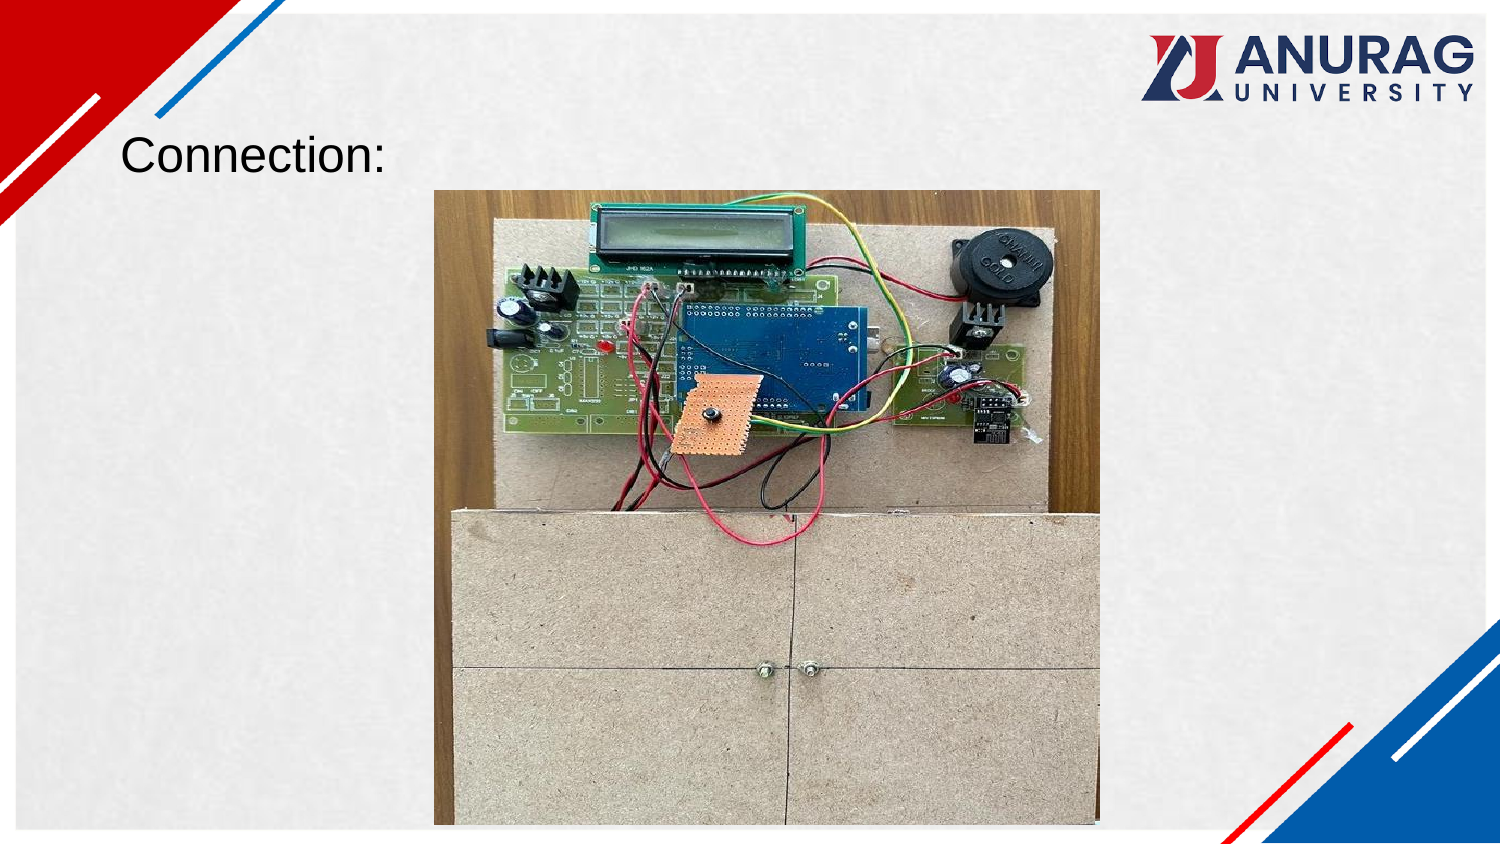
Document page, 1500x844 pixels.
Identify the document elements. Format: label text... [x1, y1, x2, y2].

picture [0, 0, 1500, 844]
text_box Connection: [105, 114, 856, 190]
